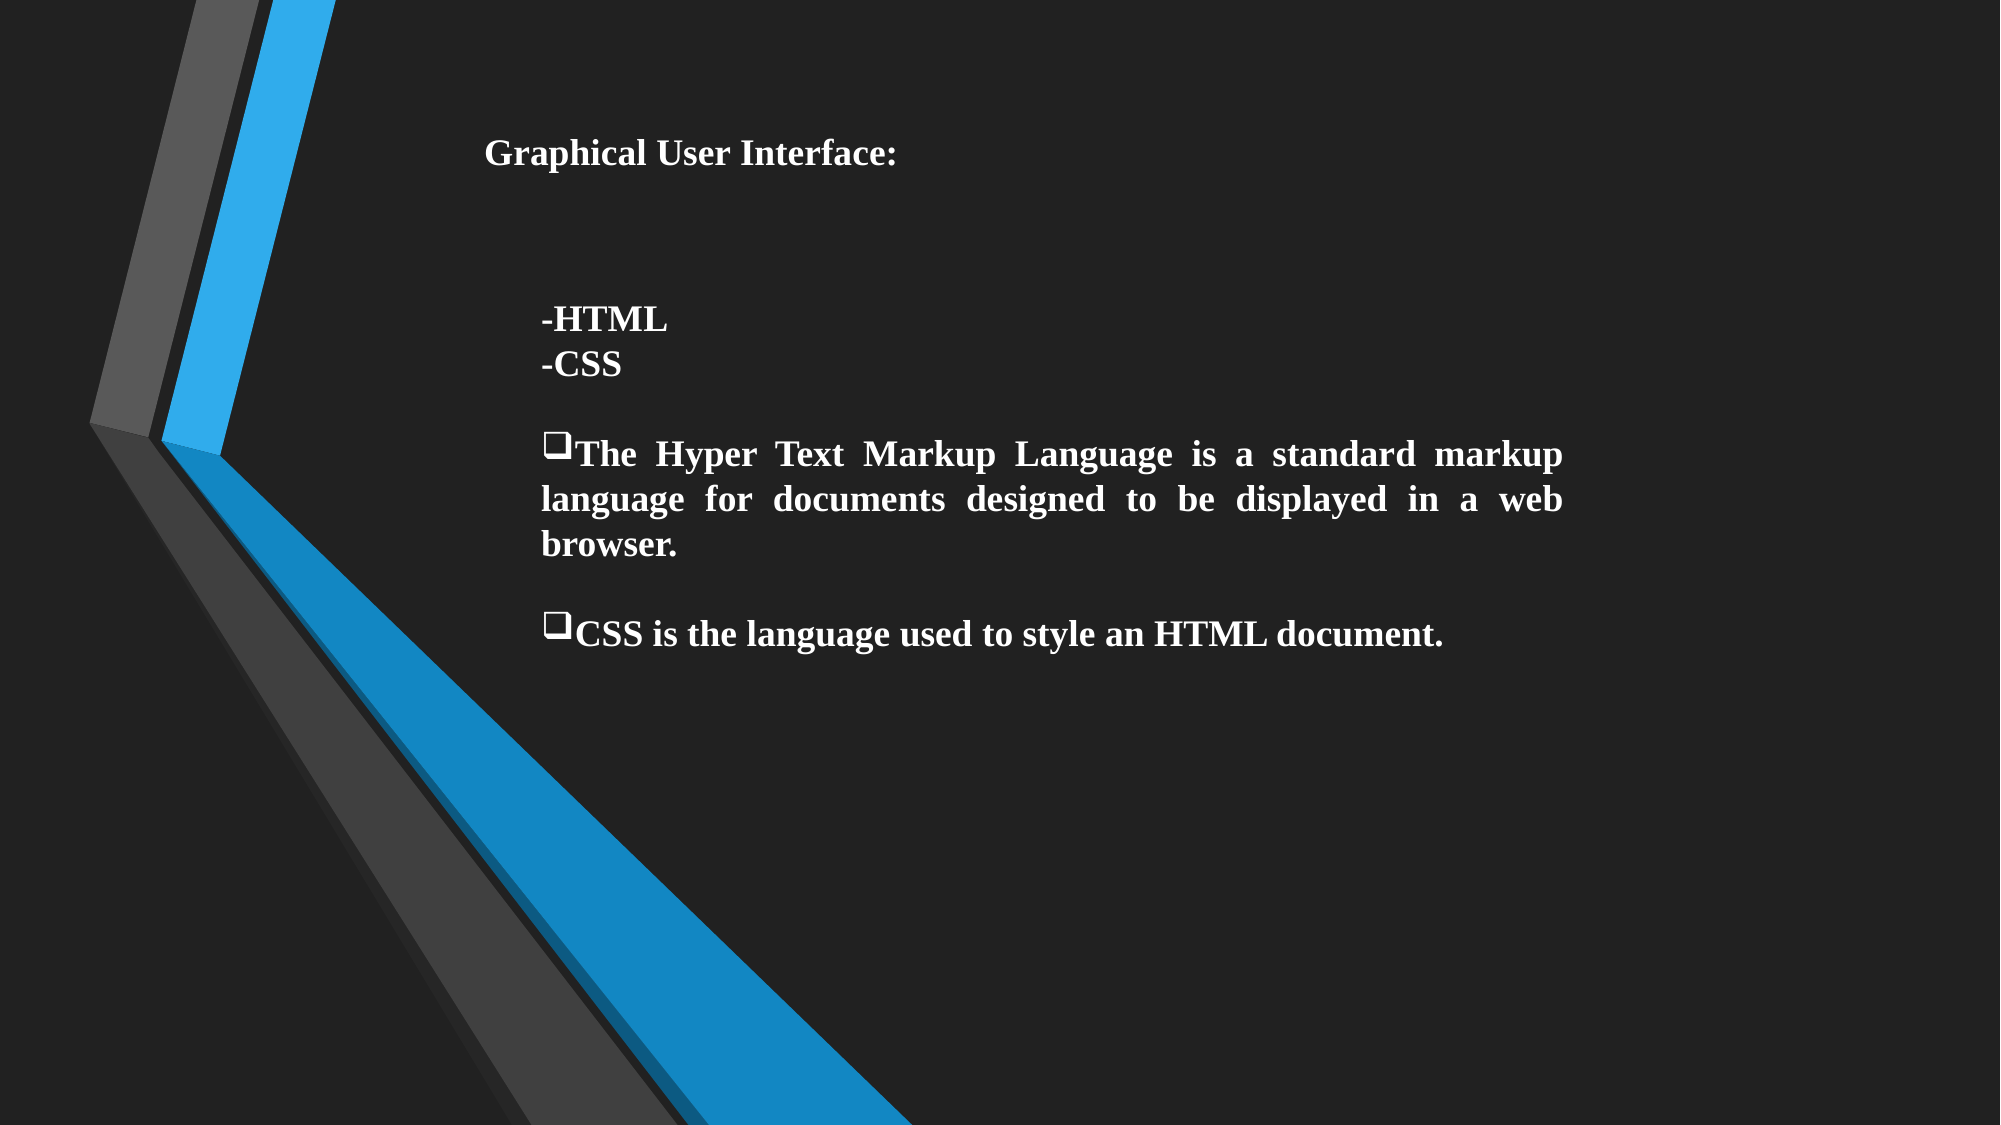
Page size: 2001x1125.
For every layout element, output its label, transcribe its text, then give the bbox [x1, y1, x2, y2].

title Graphical User Interface: [469, 51, 1730, 189]
text_box -HTML -CSS The Hyper Text Markup Language is a standard markup language for documents designed to be displayed in a web browser. CSS is the language used to style an HTML document. [526, 286, 1579, 662]
